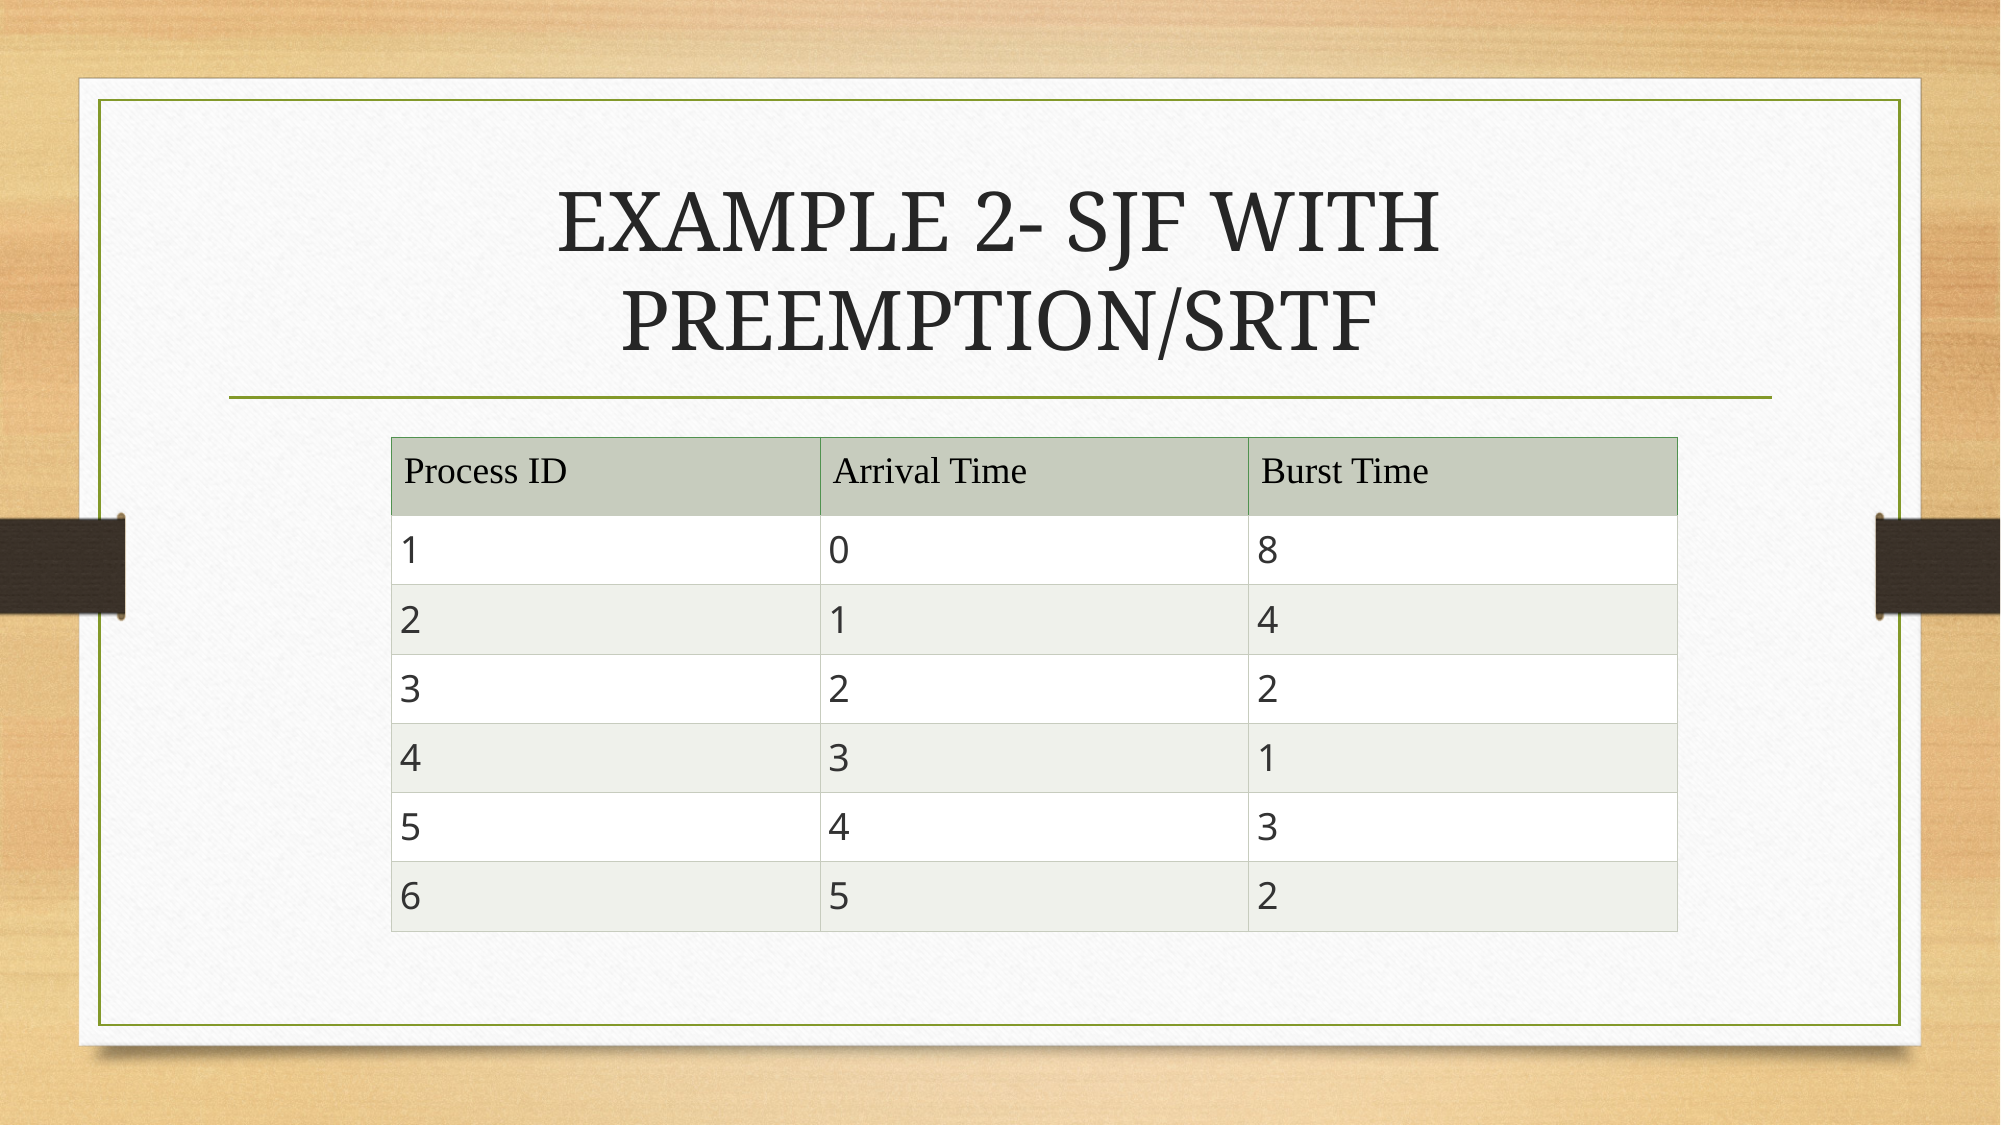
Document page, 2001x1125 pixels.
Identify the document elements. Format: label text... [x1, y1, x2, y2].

table_cell 3 [1249, 793, 1677, 861]
table_cell 1 [392, 516, 820, 584]
table_cell 1 [1249, 724, 1677, 792]
table_header Arrival Time [821, 438, 1248, 515]
table_cell 2 [1249, 655, 1677, 723]
table_cell 6 [392, 862, 820, 931]
table_cell 4 [392, 724, 820, 792]
table_cell 1 [821, 585, 1248, 654]
table_cell 3 [392, 655, 820, 723]
table_cell 2 [392, 585, 820, 654]
table_cell 5 [392, 793, 820, 861]
table_cell 4 [821, 793, 1248, 861]
picture [0, 0, 2001, 1125]
table_cell 2 [1249, 862, 1677, 931]
table_cell 2 [821, 655, 1248, 723]
table_cell 4 [1249, 585, 1677, 654]
table_cell 8 [1249, 516, 1677, 584]
table_cell 5 [821, 862, 1248, 931]
table_cell 3 [821, 724, 1248, 792]
title EXAMPLE 2- SJF WITH PREEMPTION/SRTF [212, 161, 1788, 375]
table_header Process ID [392, 438, 820, 515]
table_header Burst Time [1249, 438, 1677, 515]
table_cell 0 [821, 516, 1248, 584]
